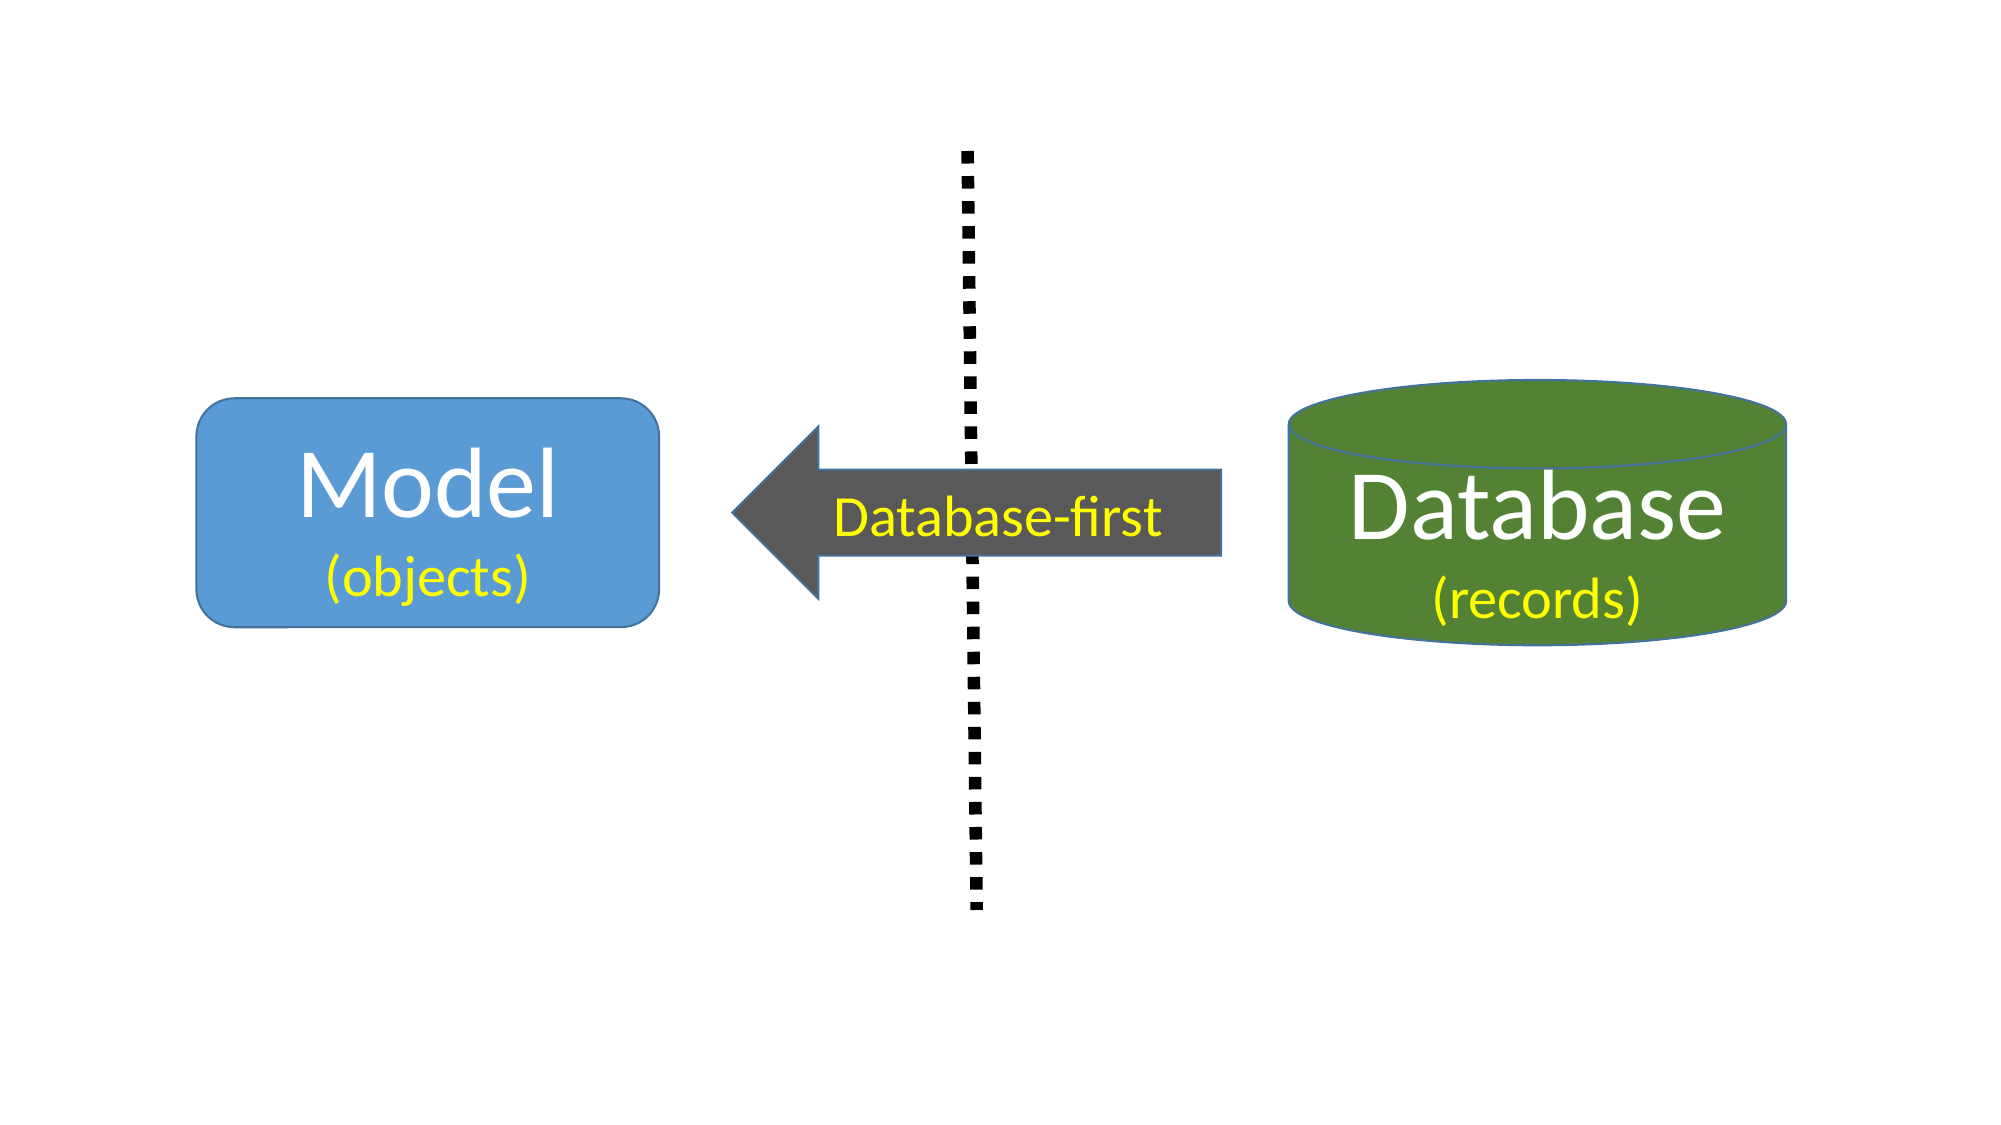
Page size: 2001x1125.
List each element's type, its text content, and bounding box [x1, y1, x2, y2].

text_box Database-first [977, 468, 1223, 557]
text_box Database (records) [1287, 378, 1788, 647]
text_box Model (objects) [195, 397, 661, 629]
text_box Database-first [730, 424, 967, 602]
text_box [967, 150, 977, 910]
